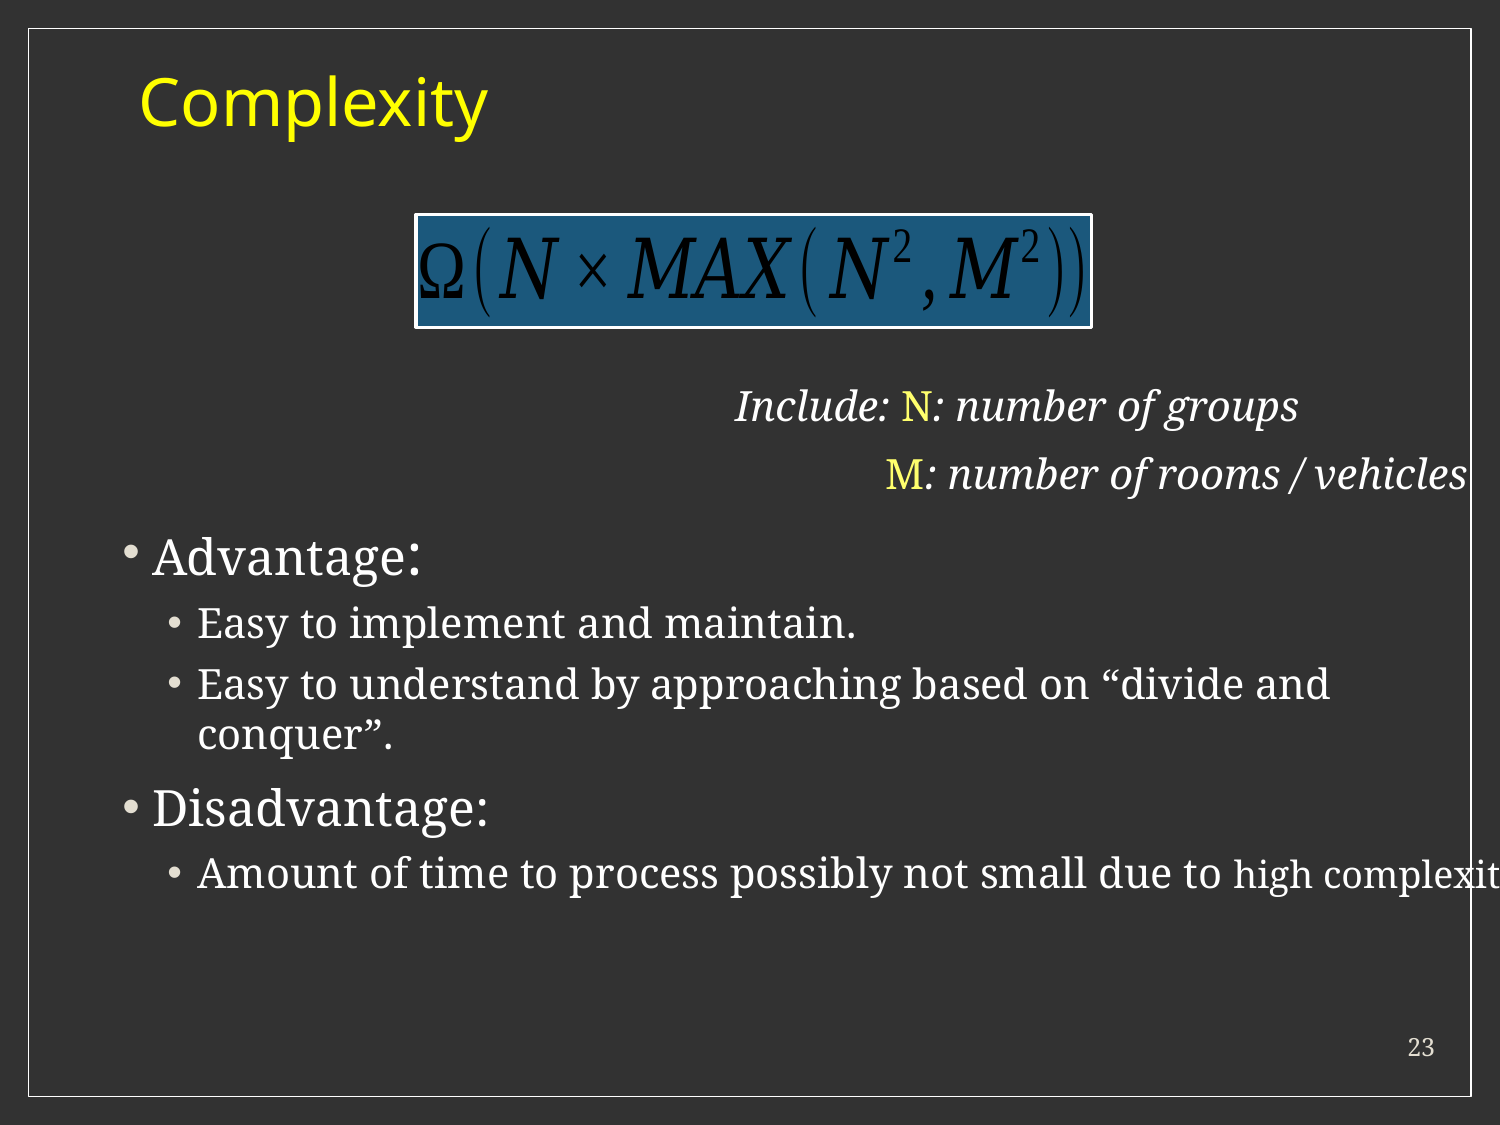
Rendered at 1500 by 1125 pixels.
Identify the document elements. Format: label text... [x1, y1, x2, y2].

slide_number 23 [1270, 1027, 1451, 1073]
title Complexity [123, 46, 1050, 165]
list Include: N: number of groups M: number of rooms / vehicles Advantage: Easy to implement and maintain. Easy to understand by approaching based on “divide and conquer”. Disadvantage: Amount of time to process possibly not small due to high complexity. [107, 234, 1500, 940]
